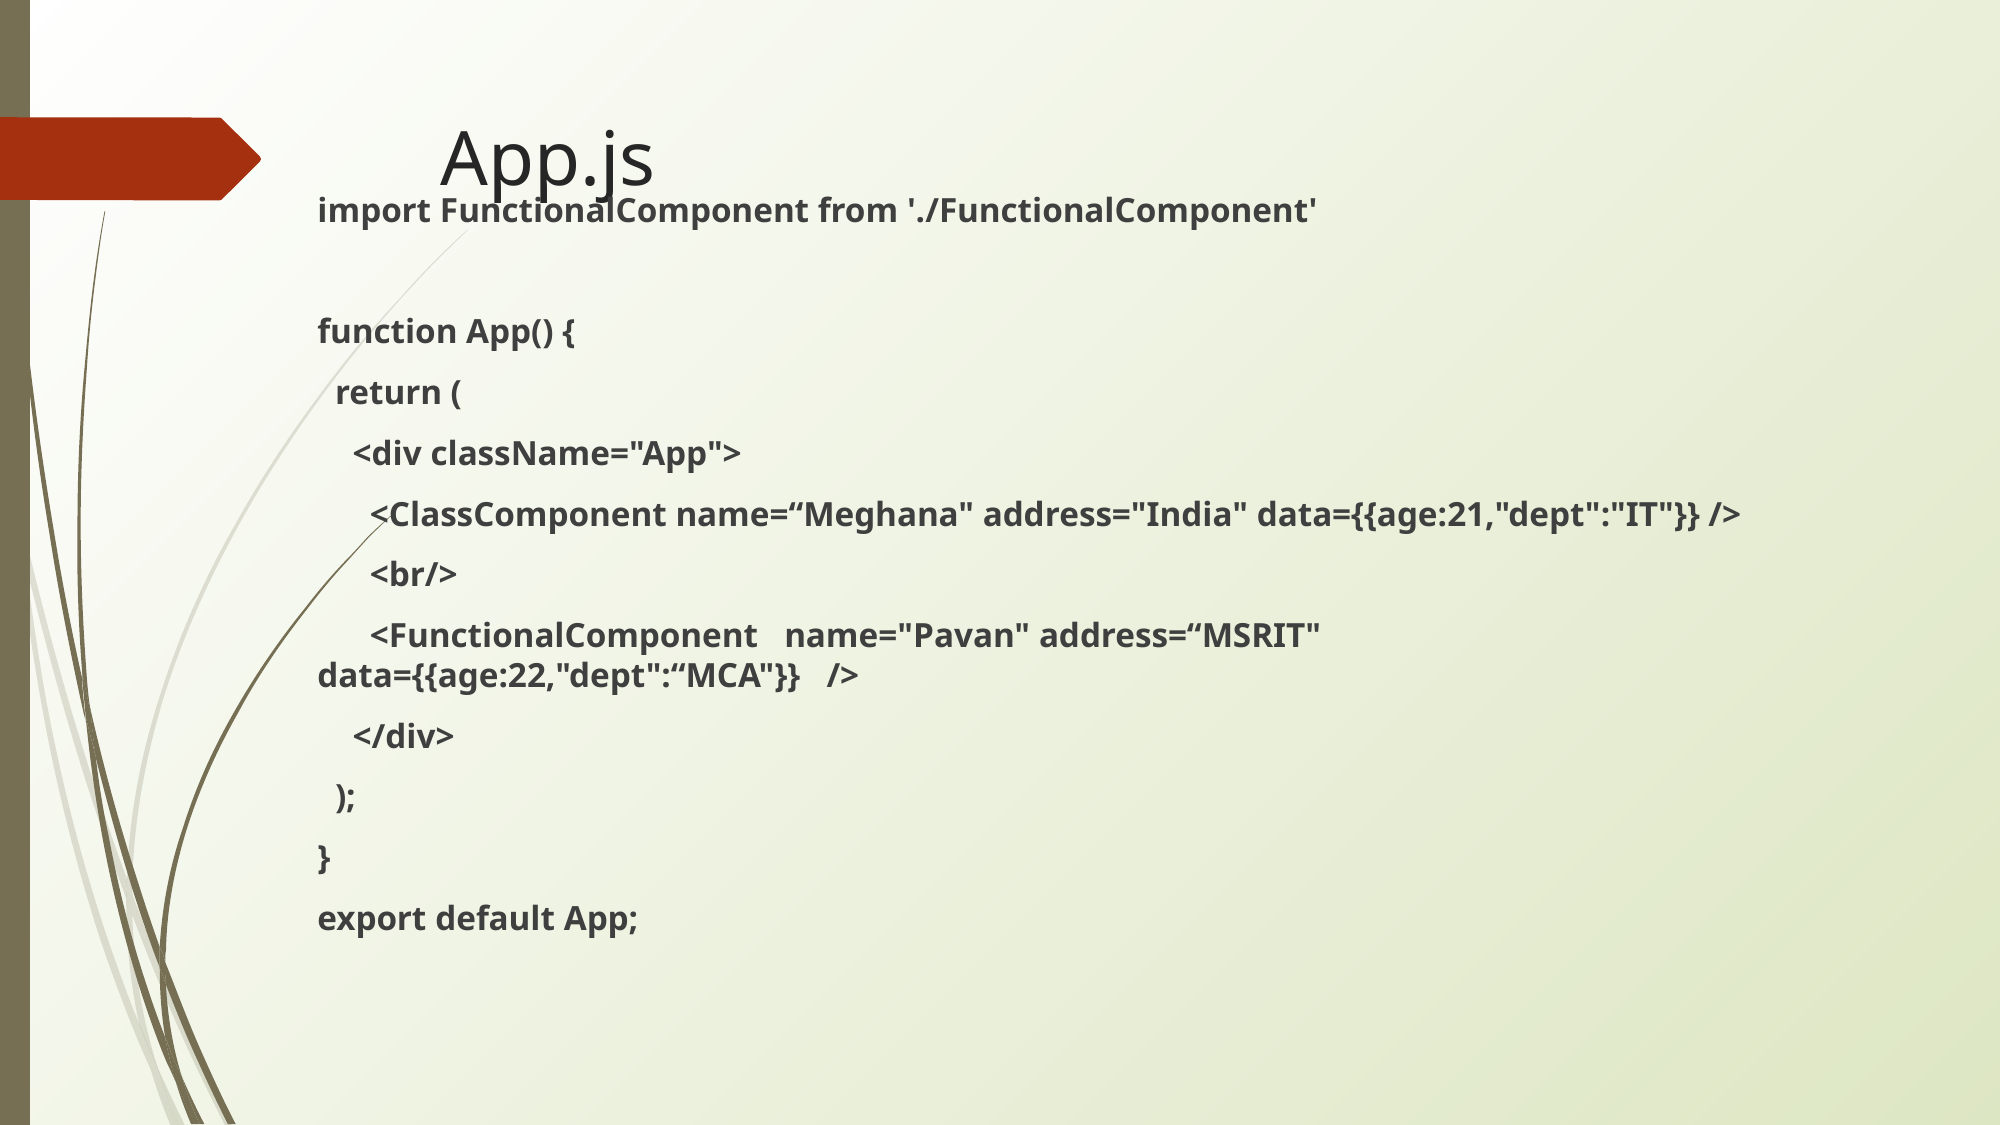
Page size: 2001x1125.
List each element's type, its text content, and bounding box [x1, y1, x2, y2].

list import FunctionalComponent from './FunctionalComponent' function App() { return ( <div className="App"> <ClassComponent name=“Meghana" address="India" data={{age:21,"dept":"IT"}} /> <br/> <FunctionalComponent name="Pavan" address=“MSRIT" data={{age:22,"dept":“MCA"}} /> </div> ); } export default App; [302, 181, 1766, 802]
title App.js [425, 102, 1888, 313]
